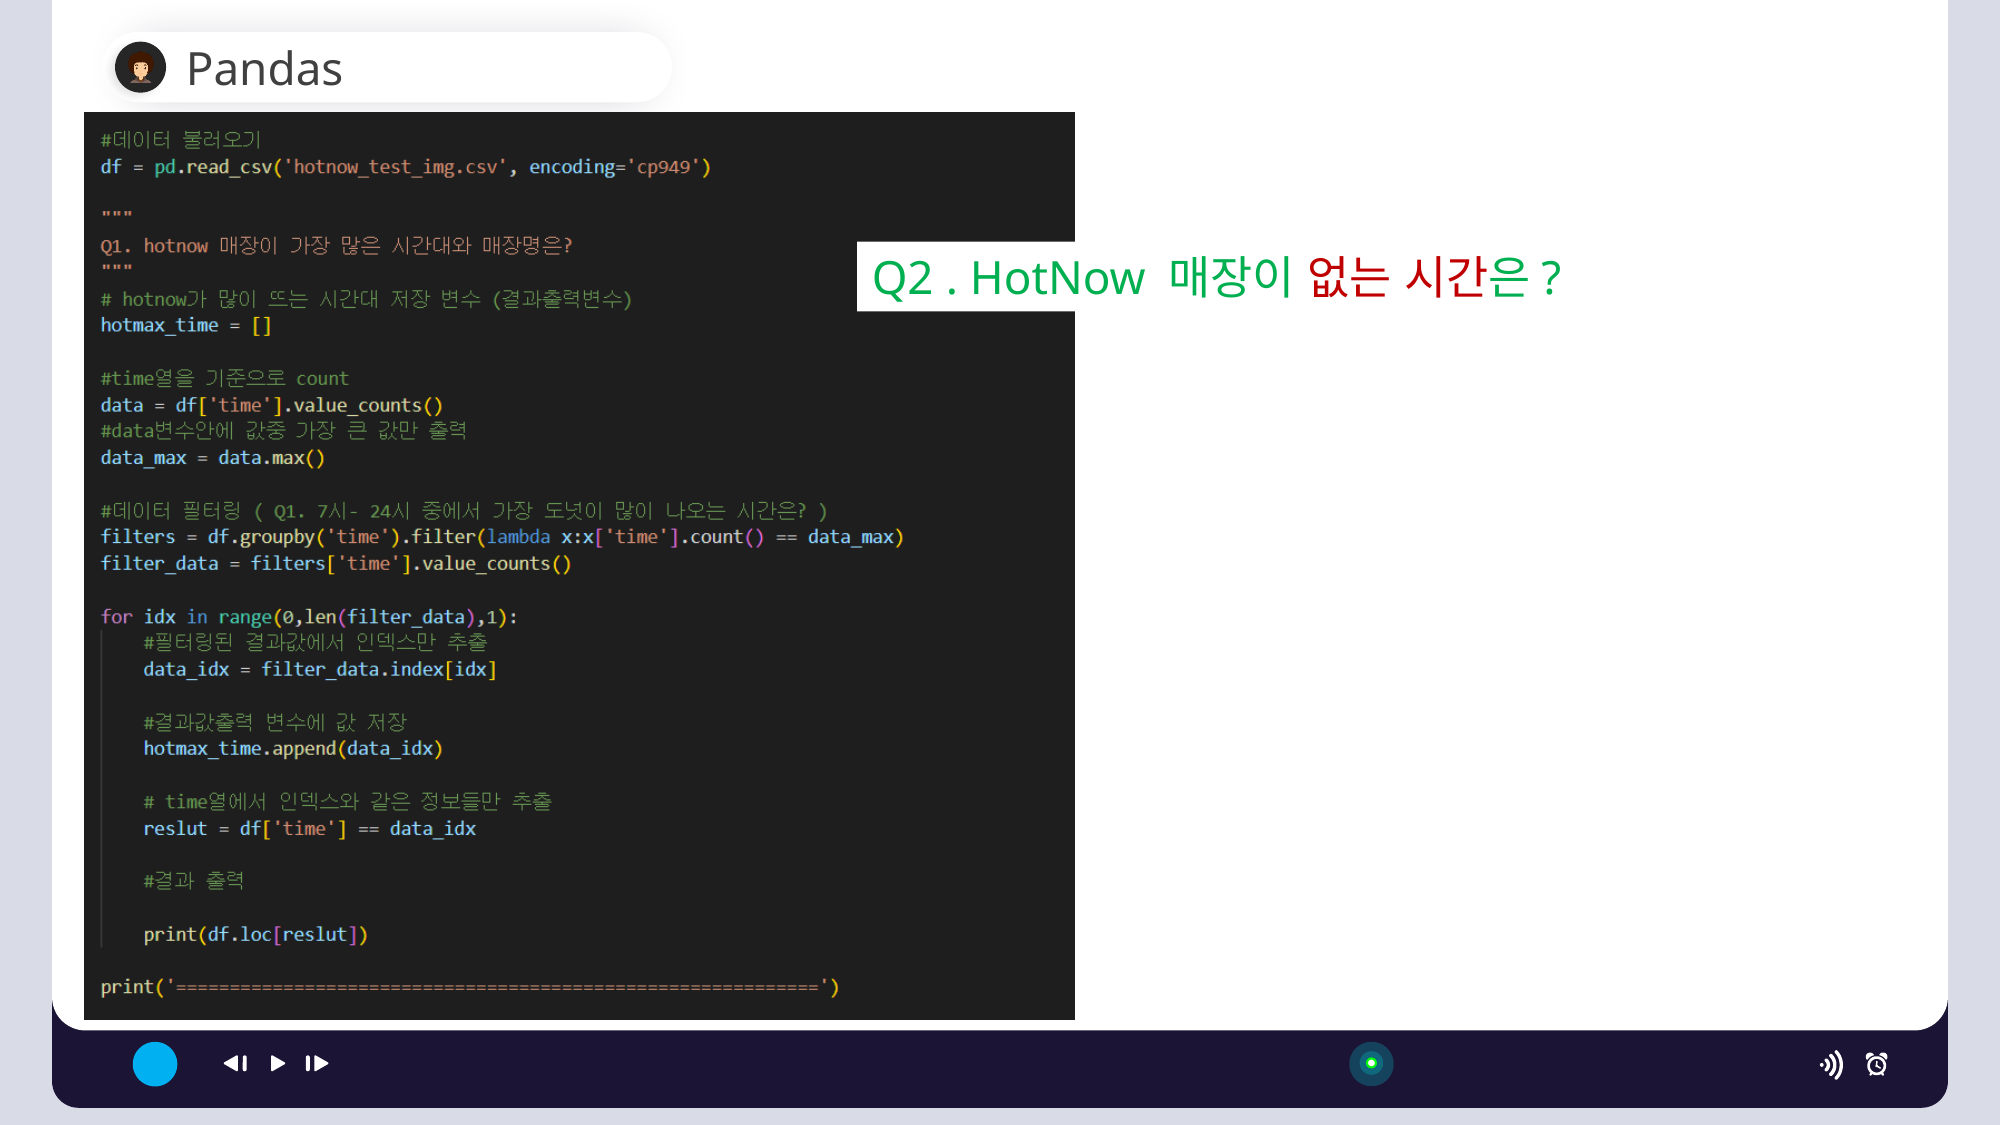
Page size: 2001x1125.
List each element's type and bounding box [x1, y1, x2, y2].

picture [84, 112, 1076, 1020]
text_box [52, 0, 1948, 1108]
